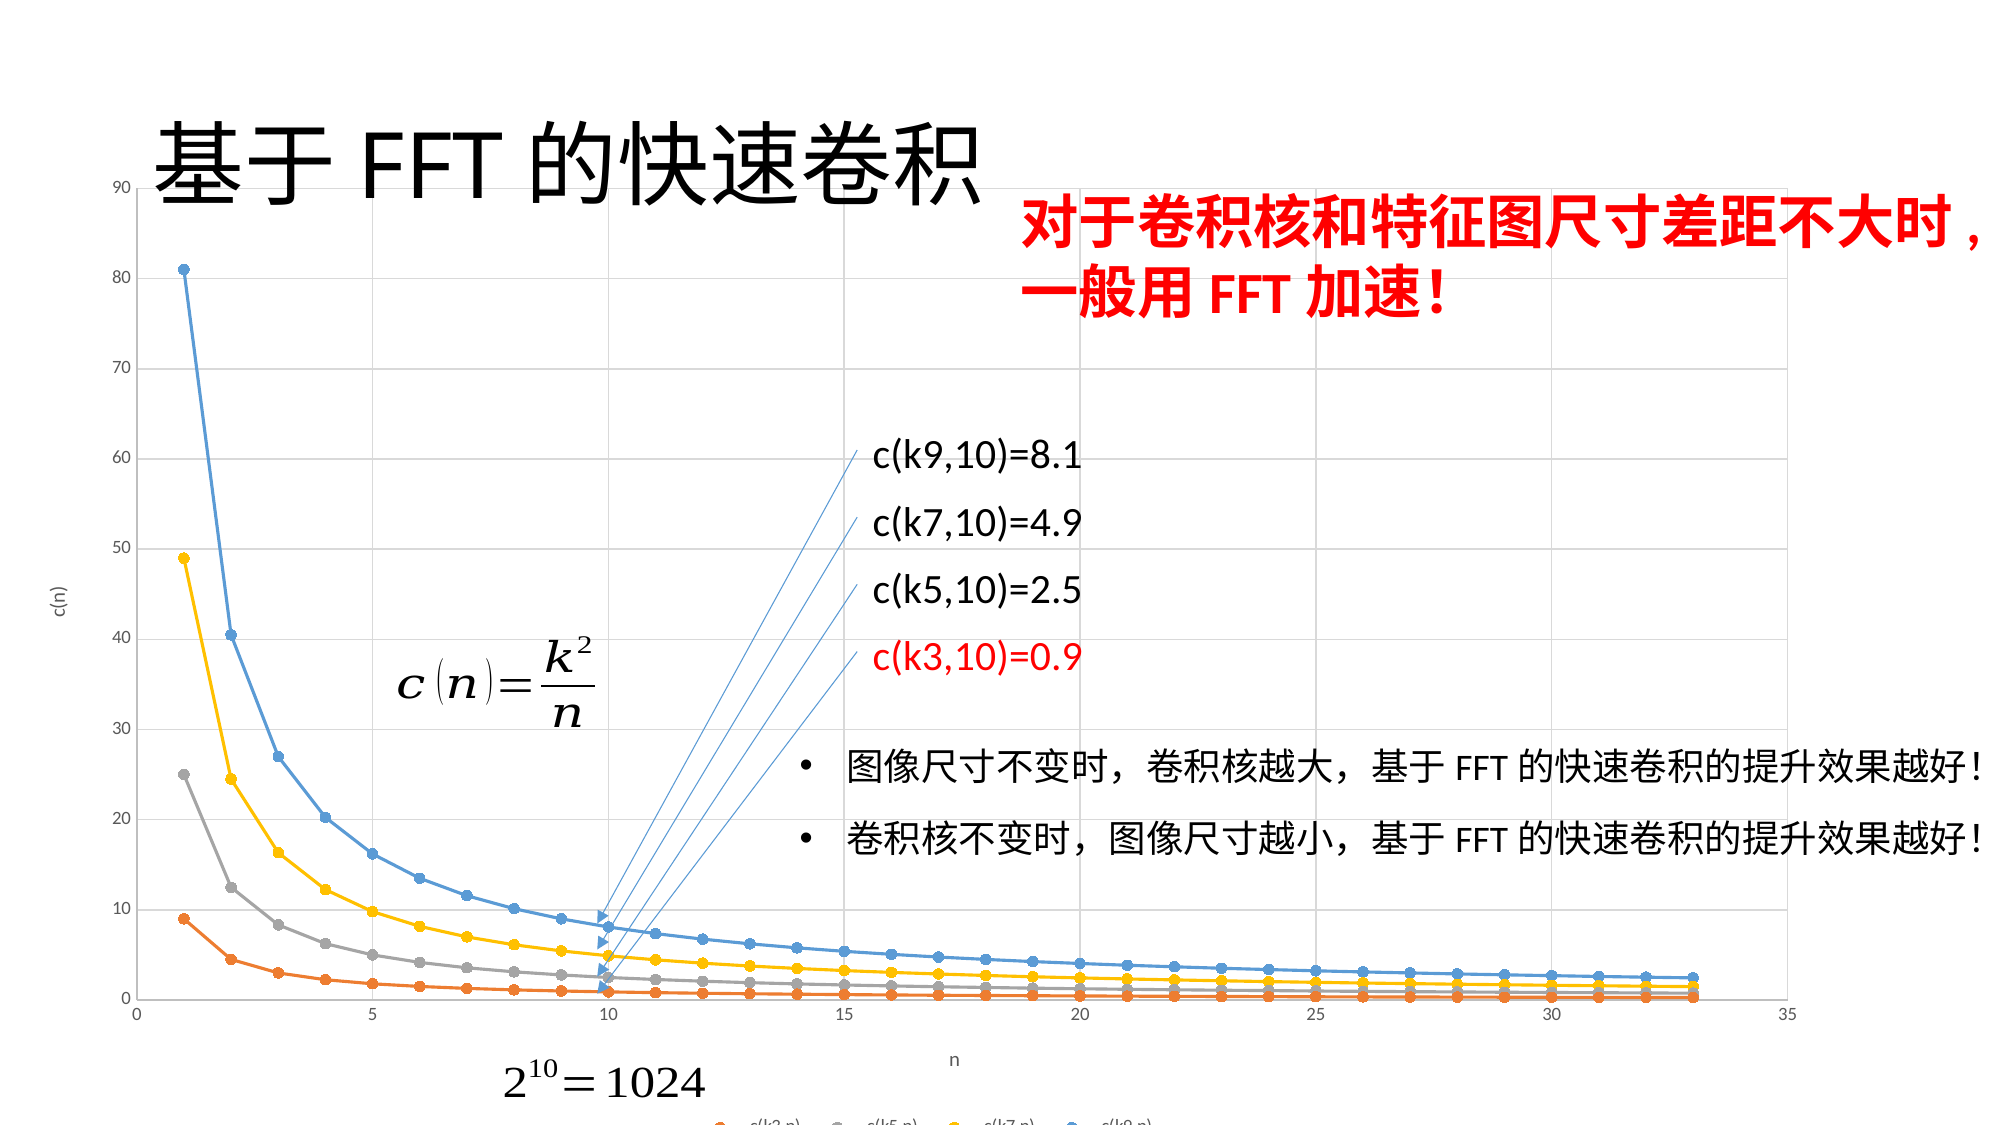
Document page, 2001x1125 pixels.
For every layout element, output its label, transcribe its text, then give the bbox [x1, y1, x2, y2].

text_box 对于卷积核和特征图尺寸差距不大时, 一般用FFT加速！ [1834, 177, 1997, 333]
chart [16, 159, 1834, 1125]
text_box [597, 977, 858, 994]
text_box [597, 449, 858, 924]
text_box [597, 924, 858, 950]
text_box 卷积核不变时，图像尺寸越小，基于FFT的快速卷积的提升效果越好！ [1834, 807, 2000, 868]
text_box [597, 950, 858, 977]
title 基于FFT的快速卷积 [137, 59, 1863, 177]
text_box 图像尺寸不变时，卷积核越大，基于FFT的快速卷积的提升效果越好！ [1834, 735, 2000, 795]
